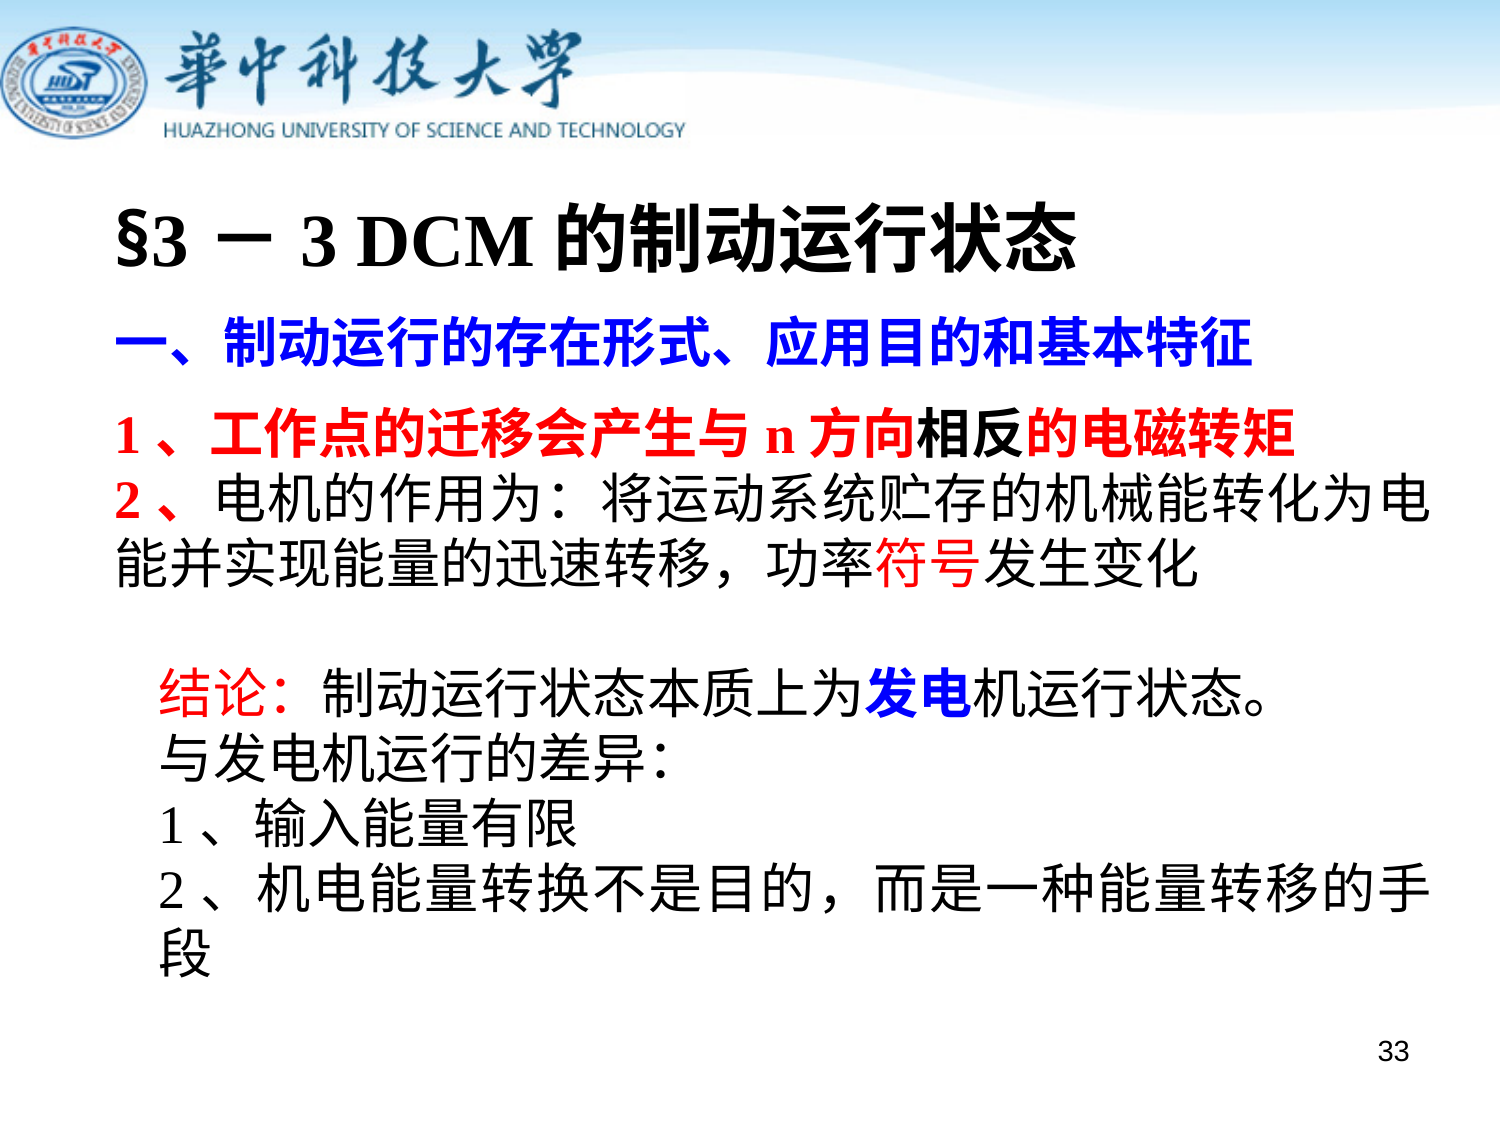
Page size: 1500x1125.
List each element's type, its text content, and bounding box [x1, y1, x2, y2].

picture [0, 0, 1500, 1125]
text_box §3－3 DCM的制动运行状态 一、制动运行的存在形式、应用目的和基本特征 1、工作点的迁移会产生与n方向相反的电磁转矩 2、电机的作用为：将运动系统贮存的机械能转化为电能并实现能量的迅速转移，功率符号发生变化 结论：制动运行状态本质上为发电机运行状态。 与发电机运行的差异： 1、输入能量有限 2、机电能量转换不是目的，而是一种能量转移的手段 [100, 184, 1447, 992]
slide_number 33 [1074, 1024, 1425, 1103]
